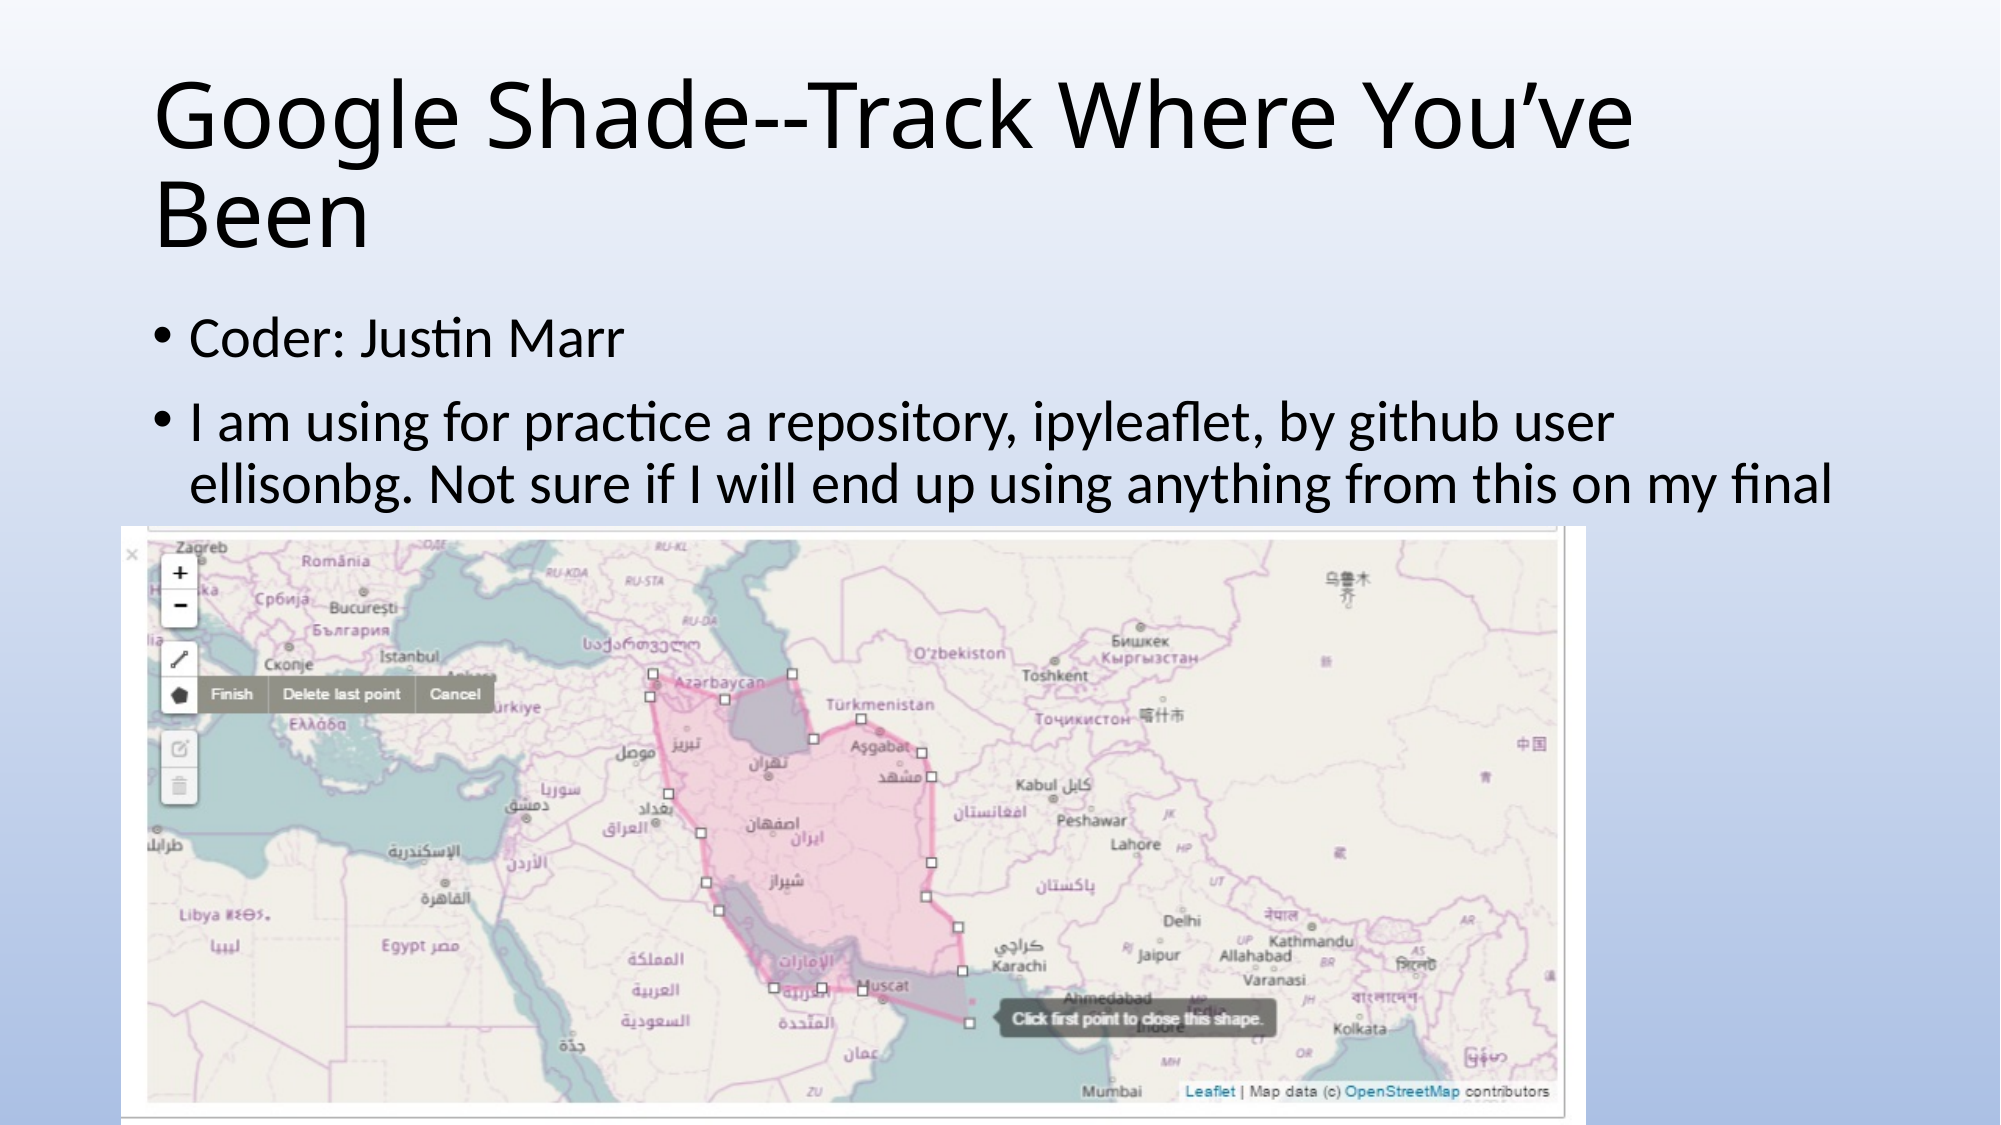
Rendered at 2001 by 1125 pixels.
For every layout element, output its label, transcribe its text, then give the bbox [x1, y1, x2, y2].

list Coder: Justin Marr I am using for practice a repository, ipyleaflet, by github user ellisonbg. Not sure if I will end up using anything from this on my final presentation. [137, 299, 1863, 1014]
picture [121, 526, 1586, 1125]
title Google Shade--Track Where You’ve Been [137, 59, 1863, 278]
